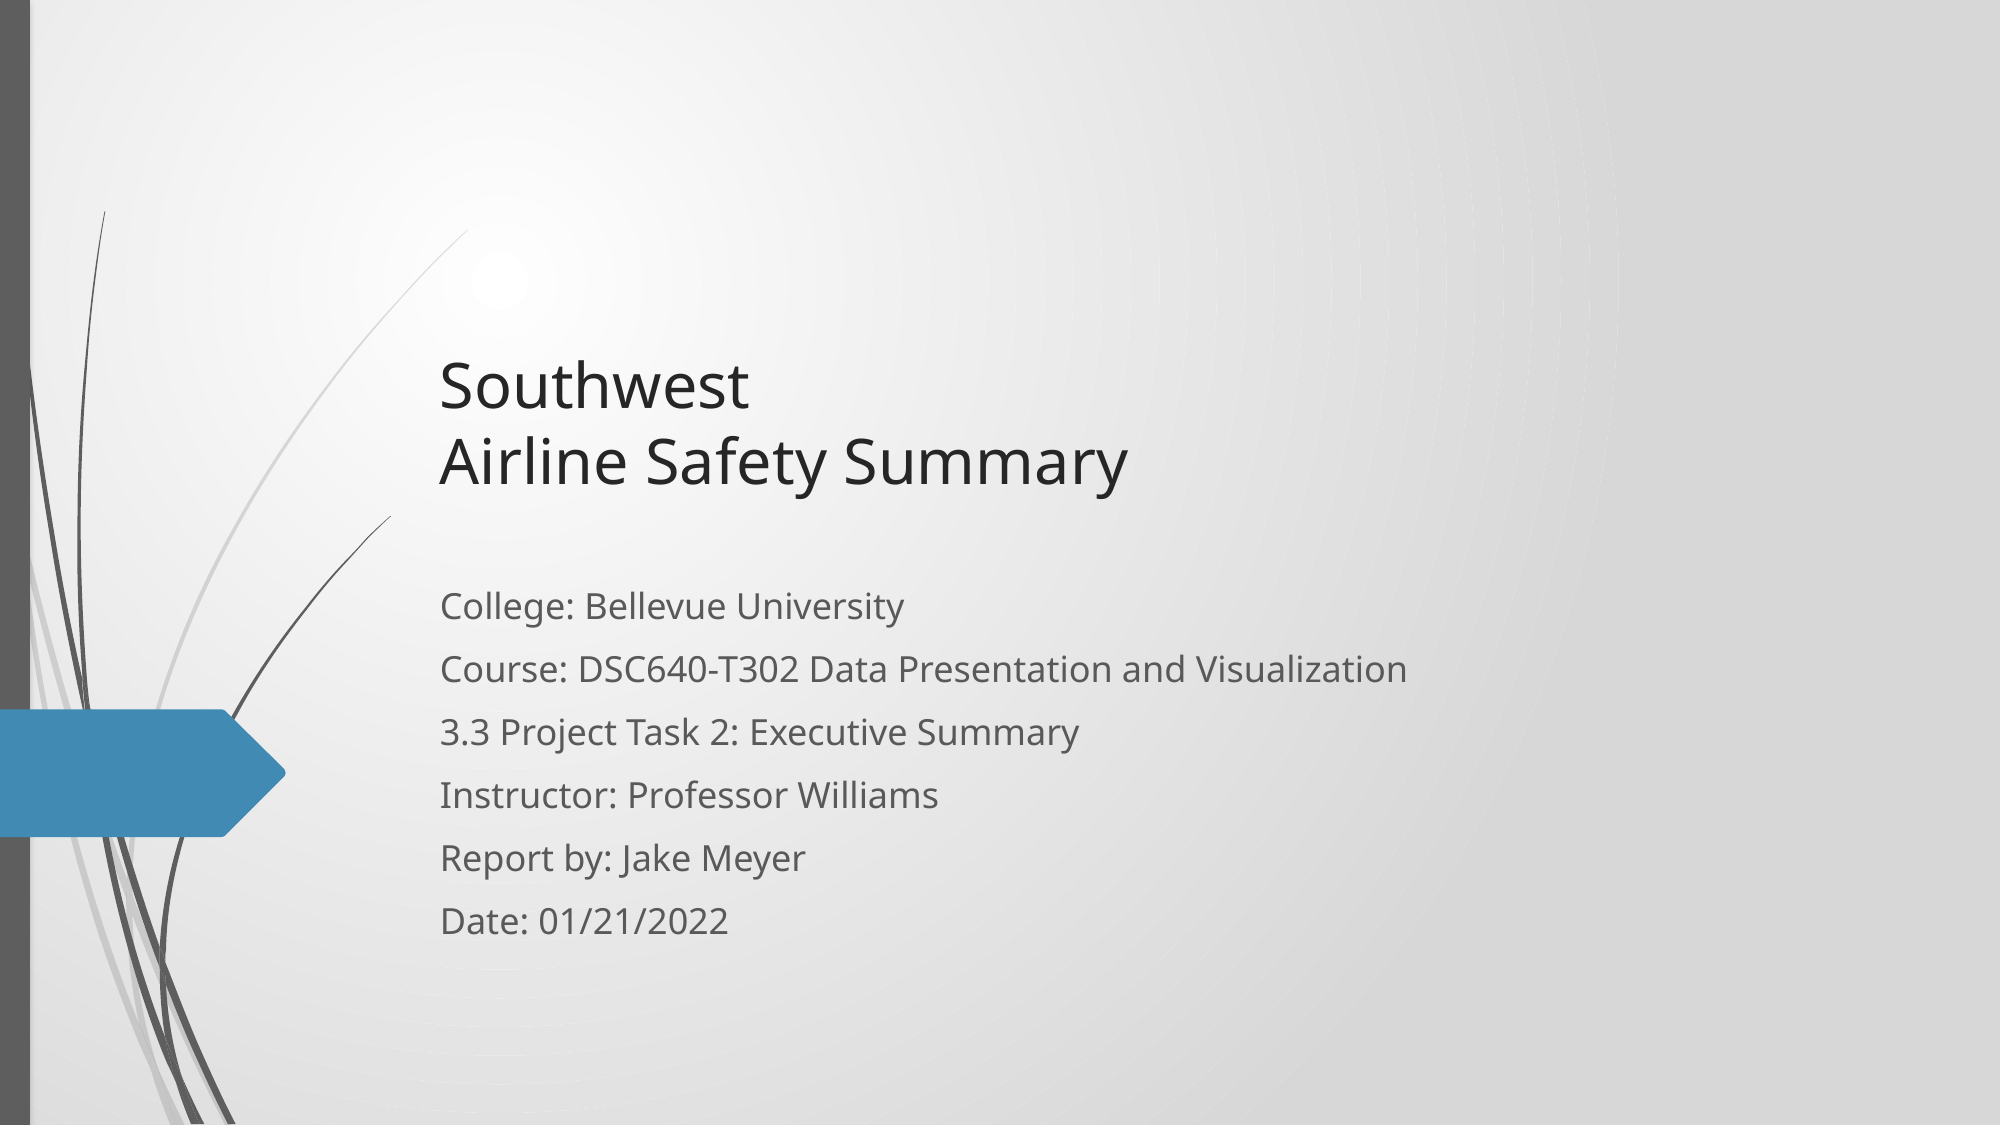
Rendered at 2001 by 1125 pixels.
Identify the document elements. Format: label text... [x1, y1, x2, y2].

subtitle College: Bellevue University Course: DSC640-T302 Data Presentation and Visualization 3.3 Project Task 2: Executive Summary Instructor: Professor Williams Report by: Jake Meyer Date: 01/21/2022 [424, 575, 1888, 950]
title Southwest Airline Safety Summary [424, 335, 1888, 505]
